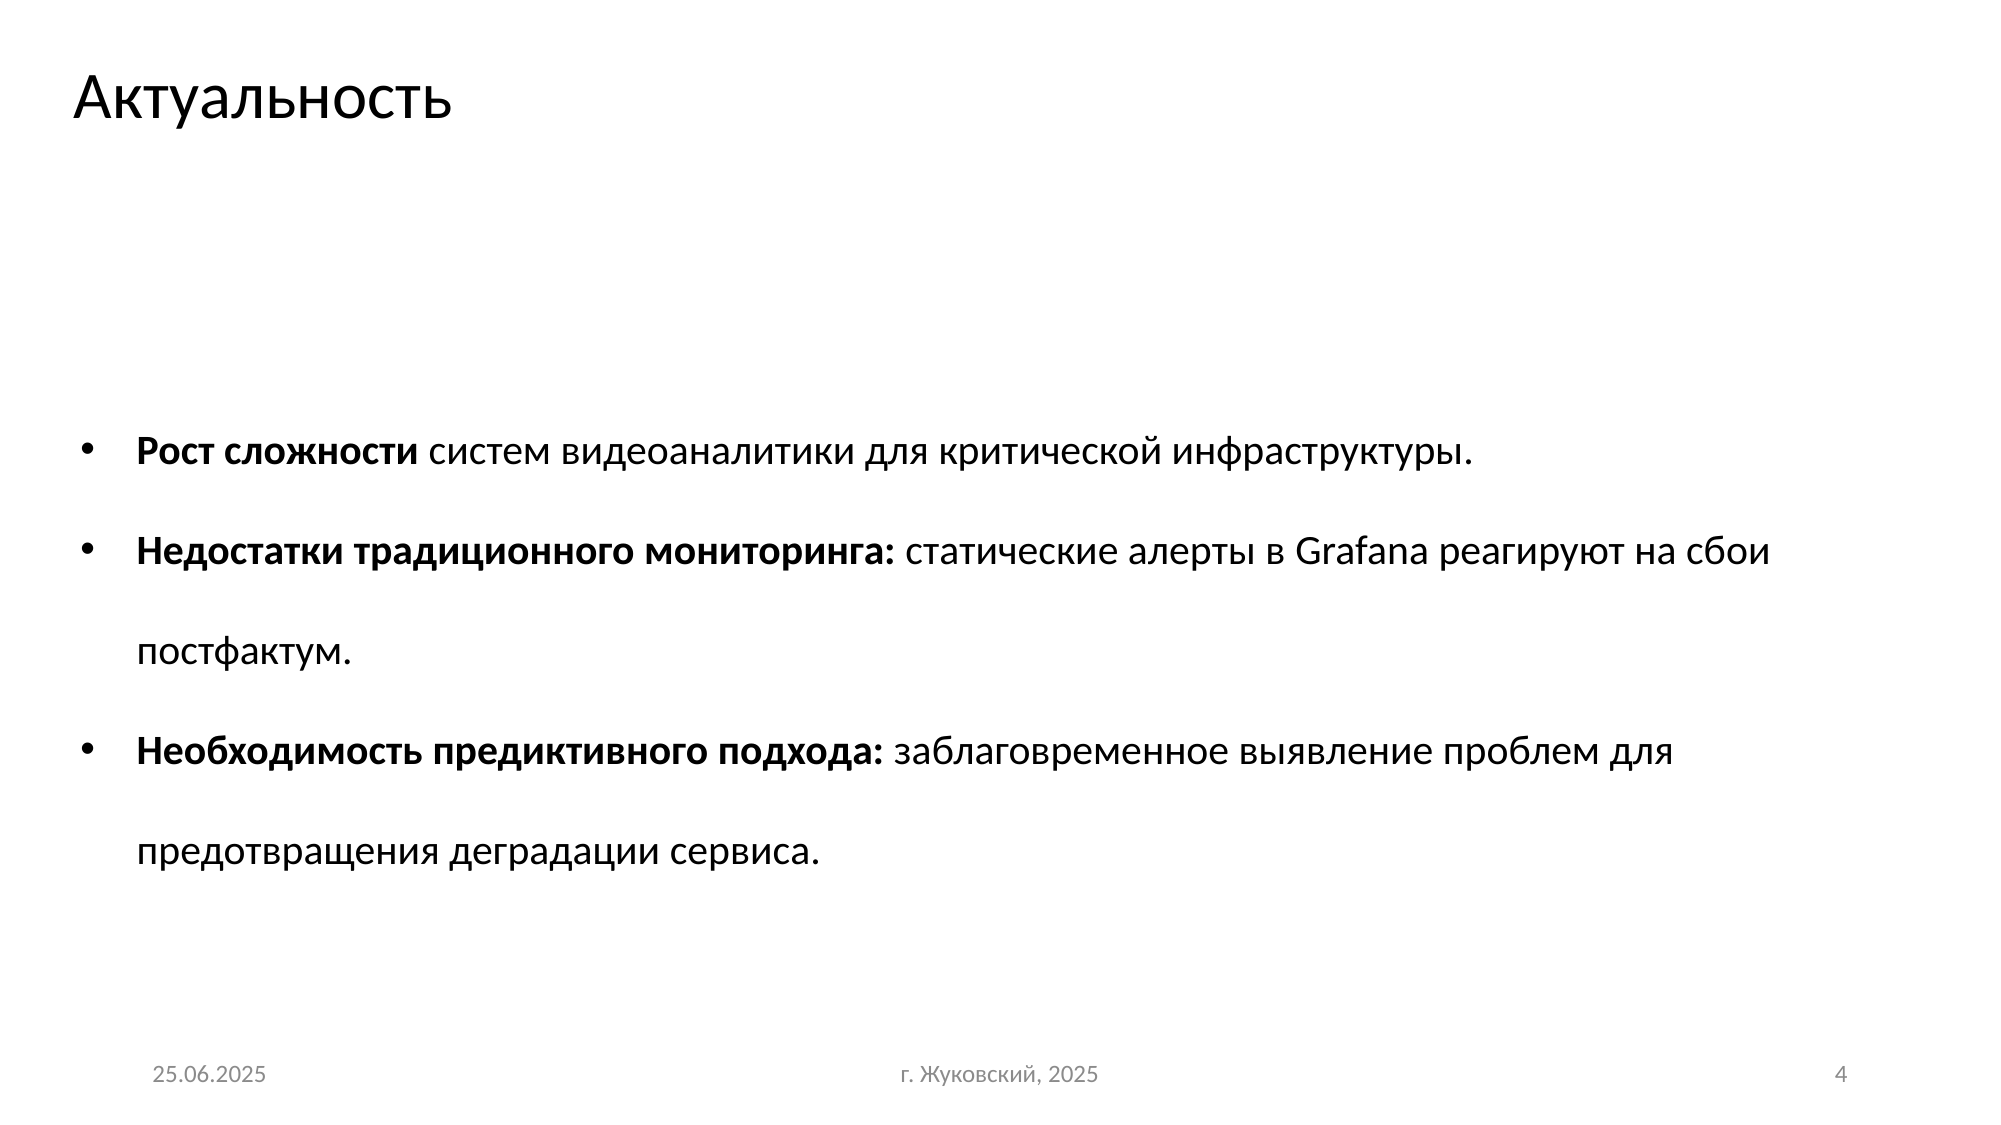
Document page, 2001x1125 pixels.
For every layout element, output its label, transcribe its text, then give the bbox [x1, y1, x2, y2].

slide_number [137, 1042, 588, 1103]
slide_number 4 [1412, 1042, 1863, 1103]
text_box [10, 0, 234, 201]
text_box Рост сложности систем видеоаналитики для критической инфраструктуры. Недостатки традиционного мониторинга: статические алерты в Grafana реагируют на сбои постфактум. Необходимость предиктивного подхода: заблаговременное выявление проблем для предотвращения деградации сервиса. [65, 365, 1954, 881]
footer г. Жуковский, 2025 [662, 1042, 1338, 1103]
title Актуальность [234, 59, 1957, 135]
